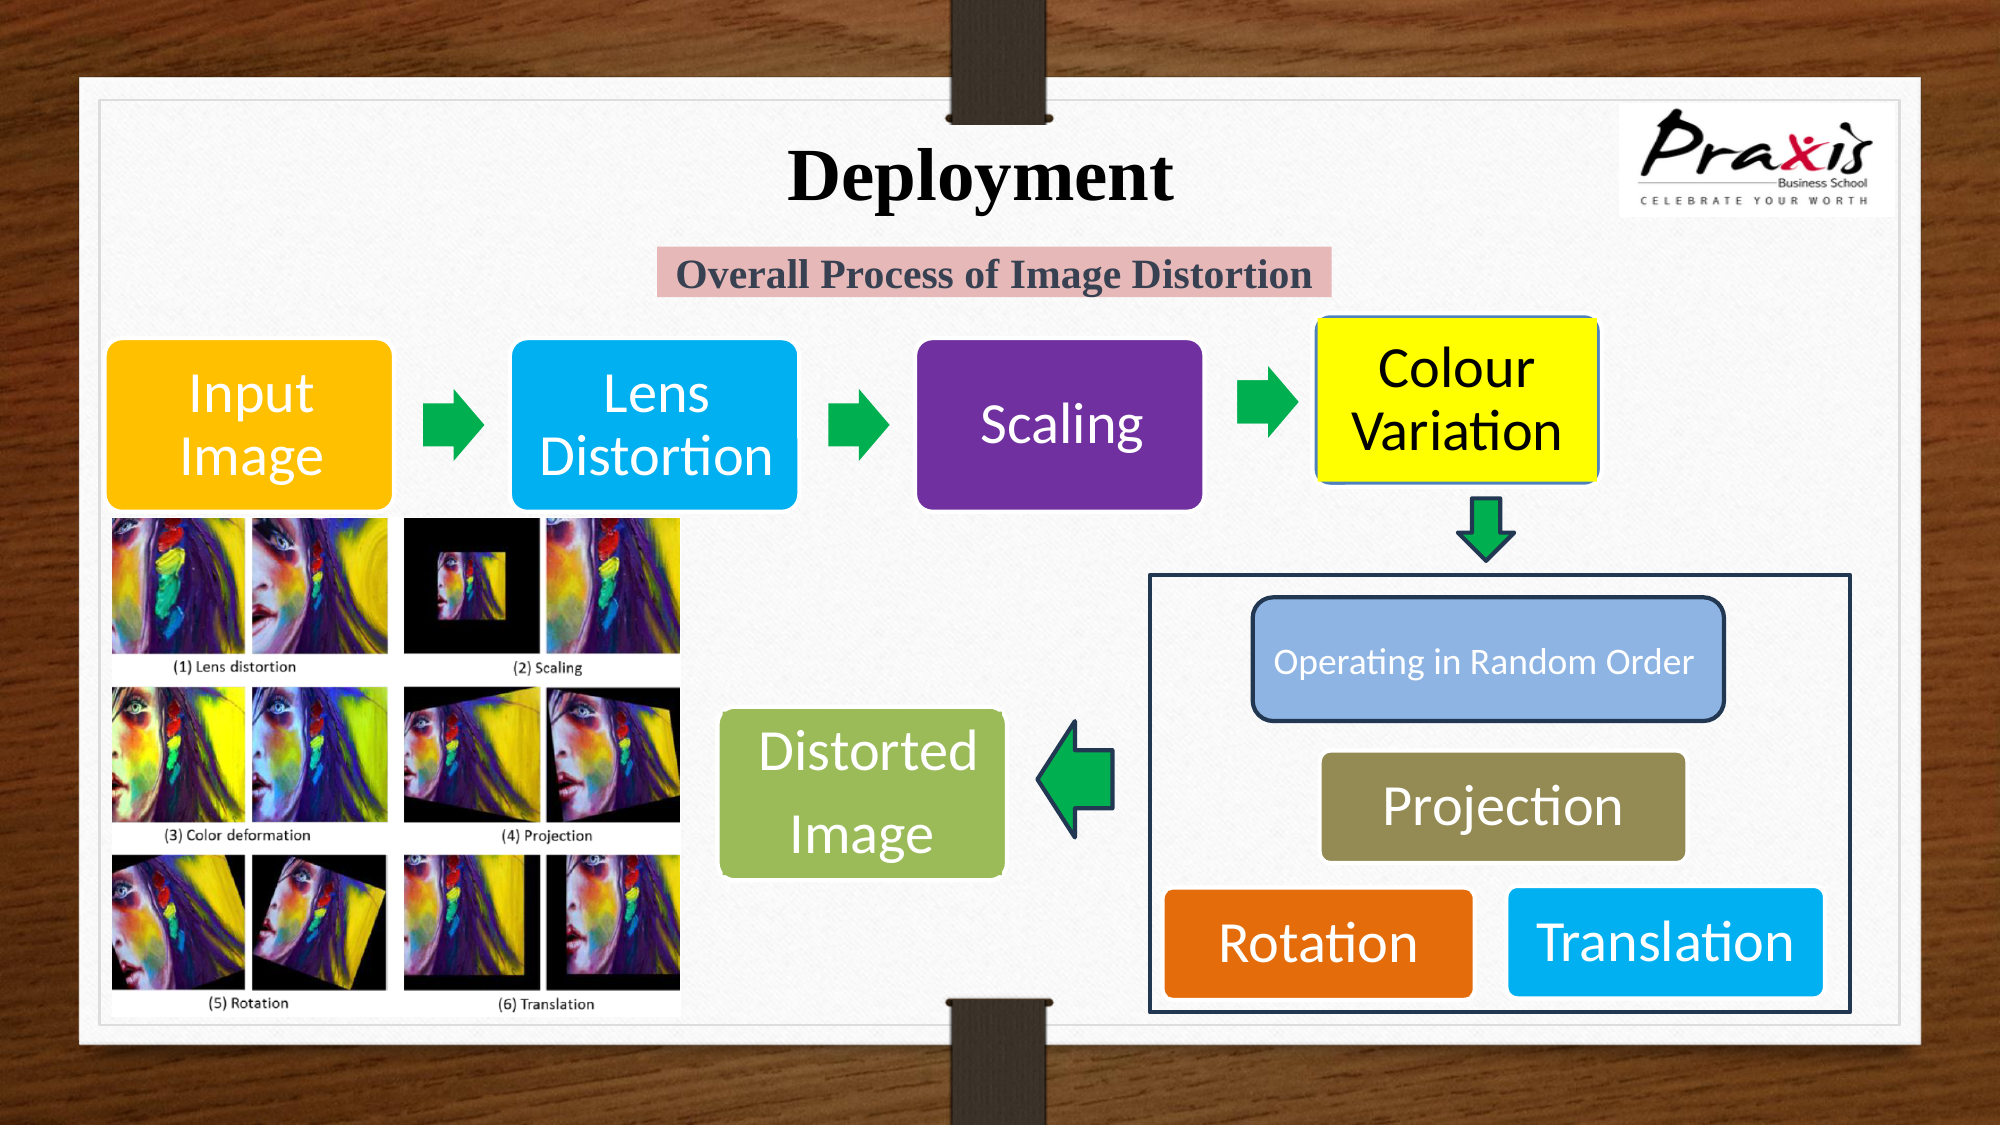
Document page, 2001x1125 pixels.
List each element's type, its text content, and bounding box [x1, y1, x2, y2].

text_box [1148, 573, 1852, 1014]
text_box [103, 274, 1206, 576]
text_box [1162, 887, 1476, 1001]
text_box [1035, 719, 1115, 840]
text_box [1237, 365, 1299, 439]
title Deployment [787, 125, 1205, 216]
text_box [1312, 312, 1603, 488]
text_box [1455, 496, 1517, 563]
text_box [717, 706, 1008, 881]
picture [0, 0, 2000, 1125]
list Overall Process of Image Distortion [657, 246, 1332, 298]
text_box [1506, 885, 1826, 999]
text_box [1319, 750, 1688, 864]
